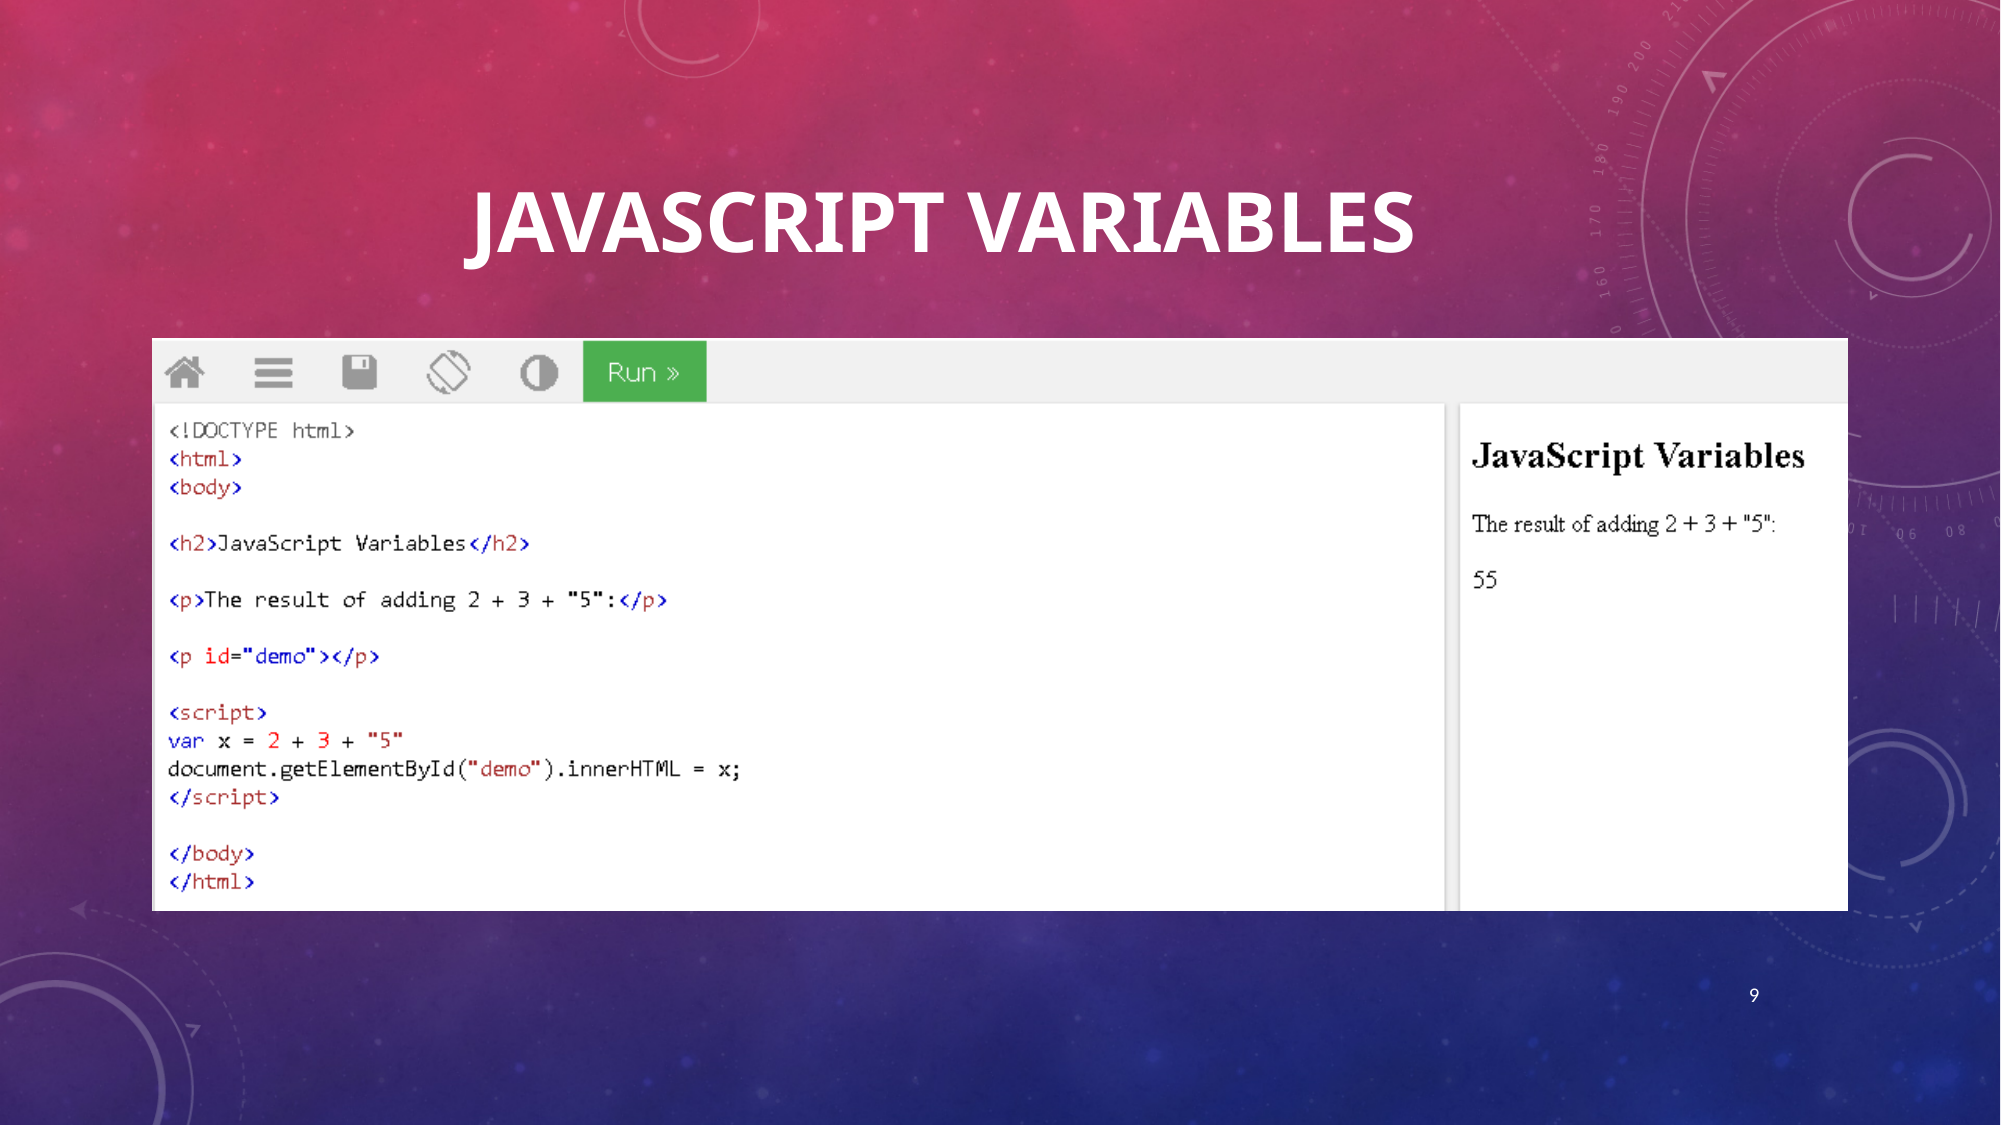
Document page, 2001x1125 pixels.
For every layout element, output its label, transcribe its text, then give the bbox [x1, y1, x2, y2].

title Javascript Variables [112, 99, 1775, 339]
picture [0, 0, 2001, 1125]
slide_number 9 [1684, 963, 1775, 1025]
